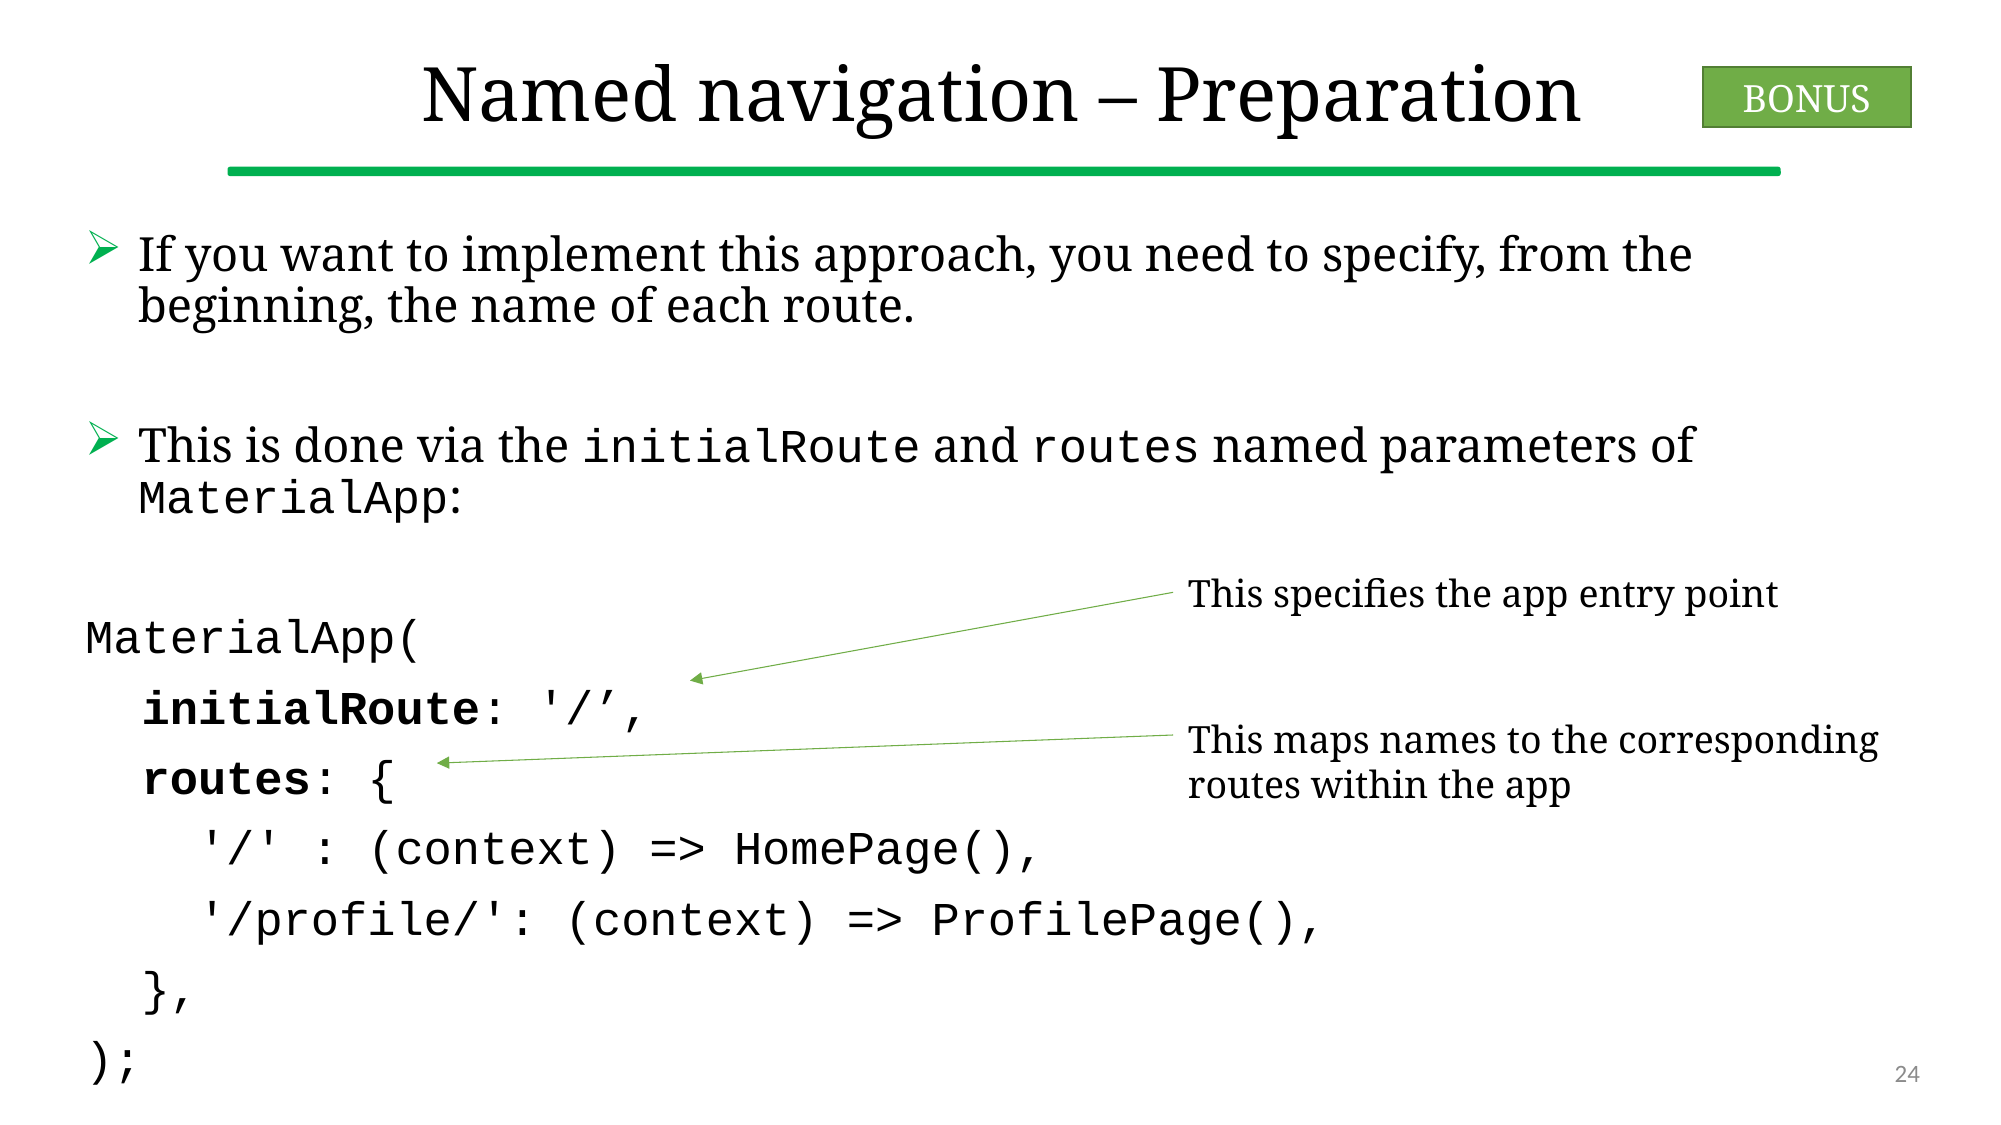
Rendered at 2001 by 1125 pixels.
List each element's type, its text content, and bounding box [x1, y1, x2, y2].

slide_number 24 [1412, 1042, 1936, 1103]
text_box BONUS [1702, 66, 1912, 128]
text_box This specifies the app entry point [1173, 562, 1866, 623]
list If you want to implement this approach, you need to specify, from the beginning, the name of each route. This is done via the initialRoute and routes named parameters of MaterialApp: MaterialApp( initialRoute: '/’, routes: { '/' : (context) => HomePage(), '/profile/': (context) => ProfilePage(), }, ); [70, 223, 1766, 1099]
title Named navigation – Preparation [70, 26, 1936, 168]
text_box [689, 592, 1174, 681]
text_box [436, 734, 1174, 764]
text_box This maps names to the corresponding routes within the app [1173, 708, 1917, 813]
